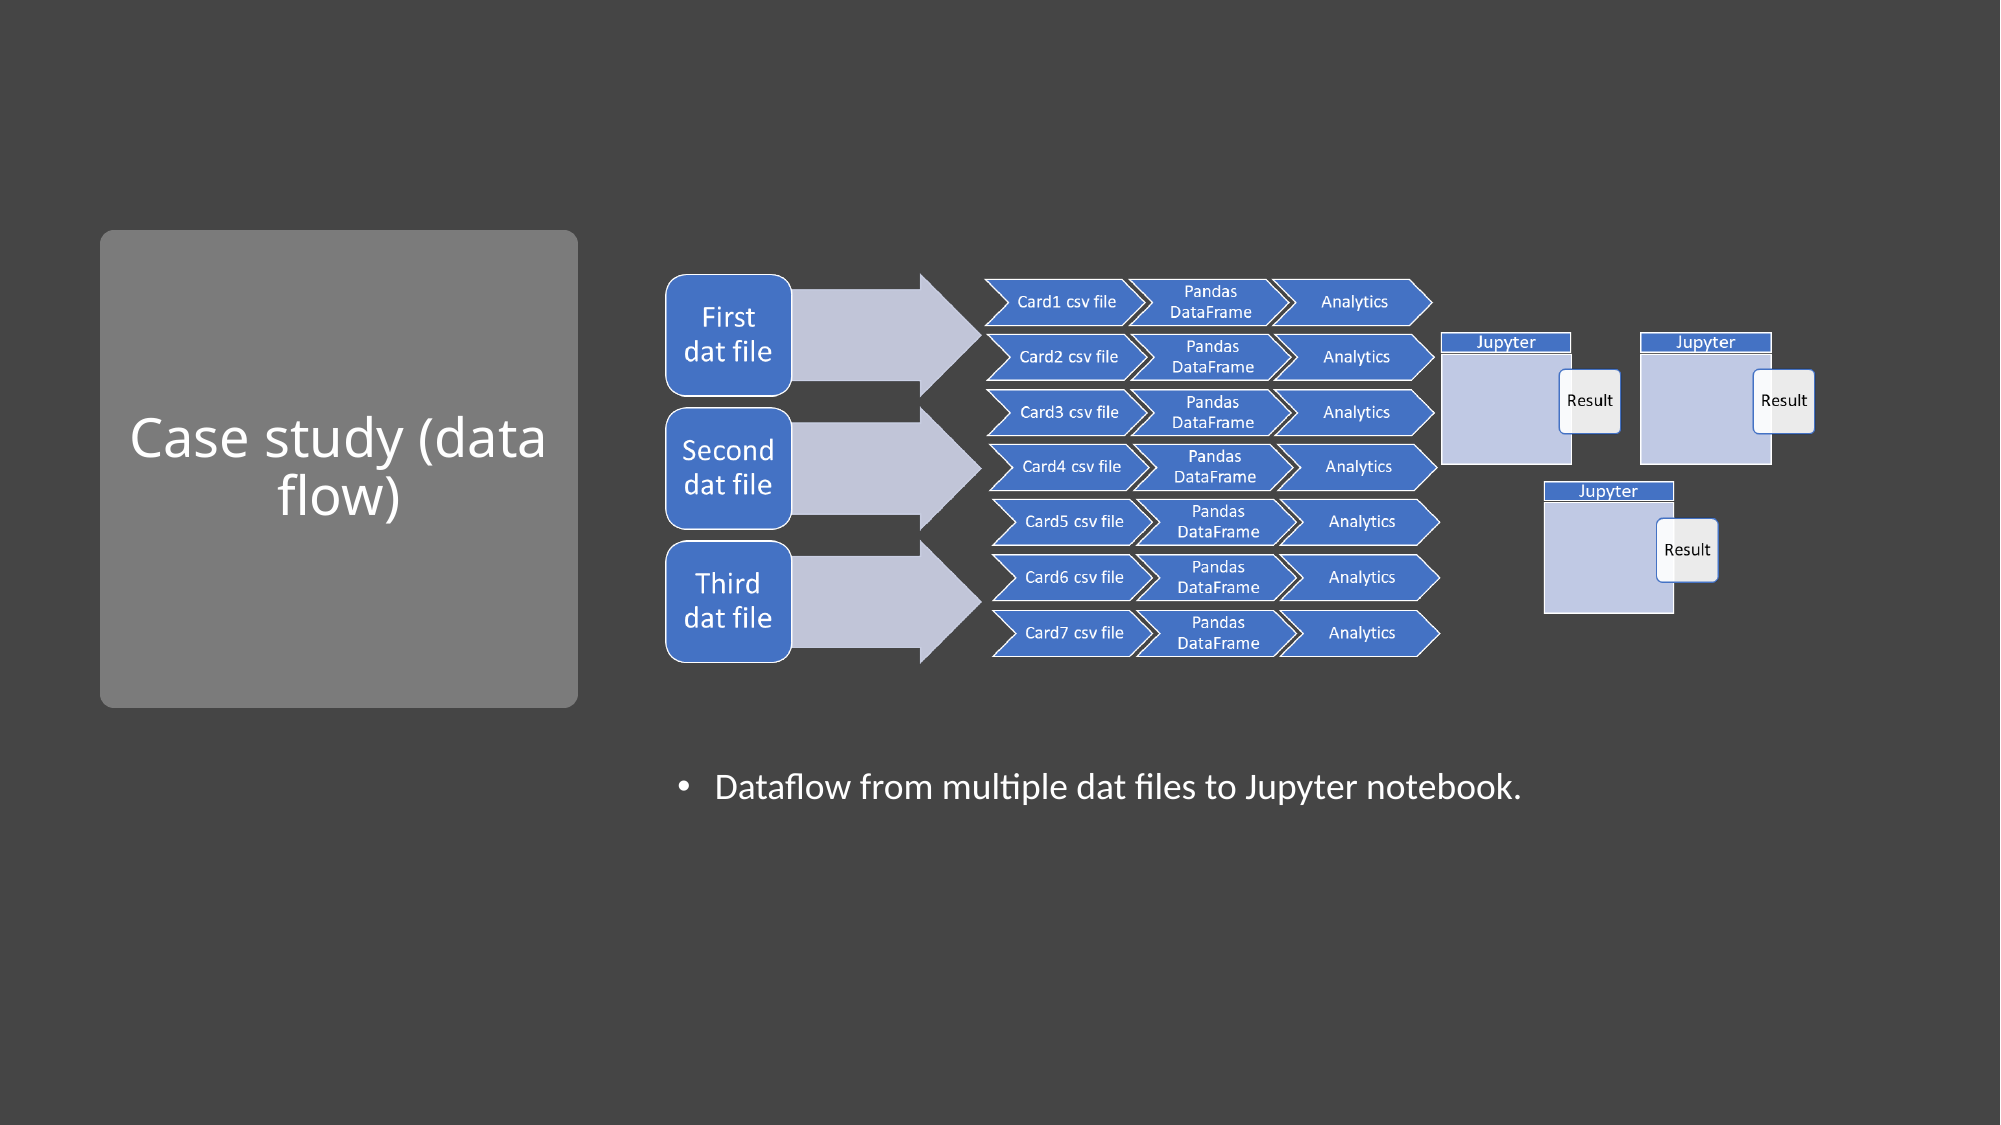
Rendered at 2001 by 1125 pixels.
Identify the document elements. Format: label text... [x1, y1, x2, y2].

picture [662, 272, 1842, 665]
title Case study (data flow) [113, 243, 564, 694]
list Dataflow from multiple dat files to Jupyter notebook. [662, 759, 1842, 1003]
